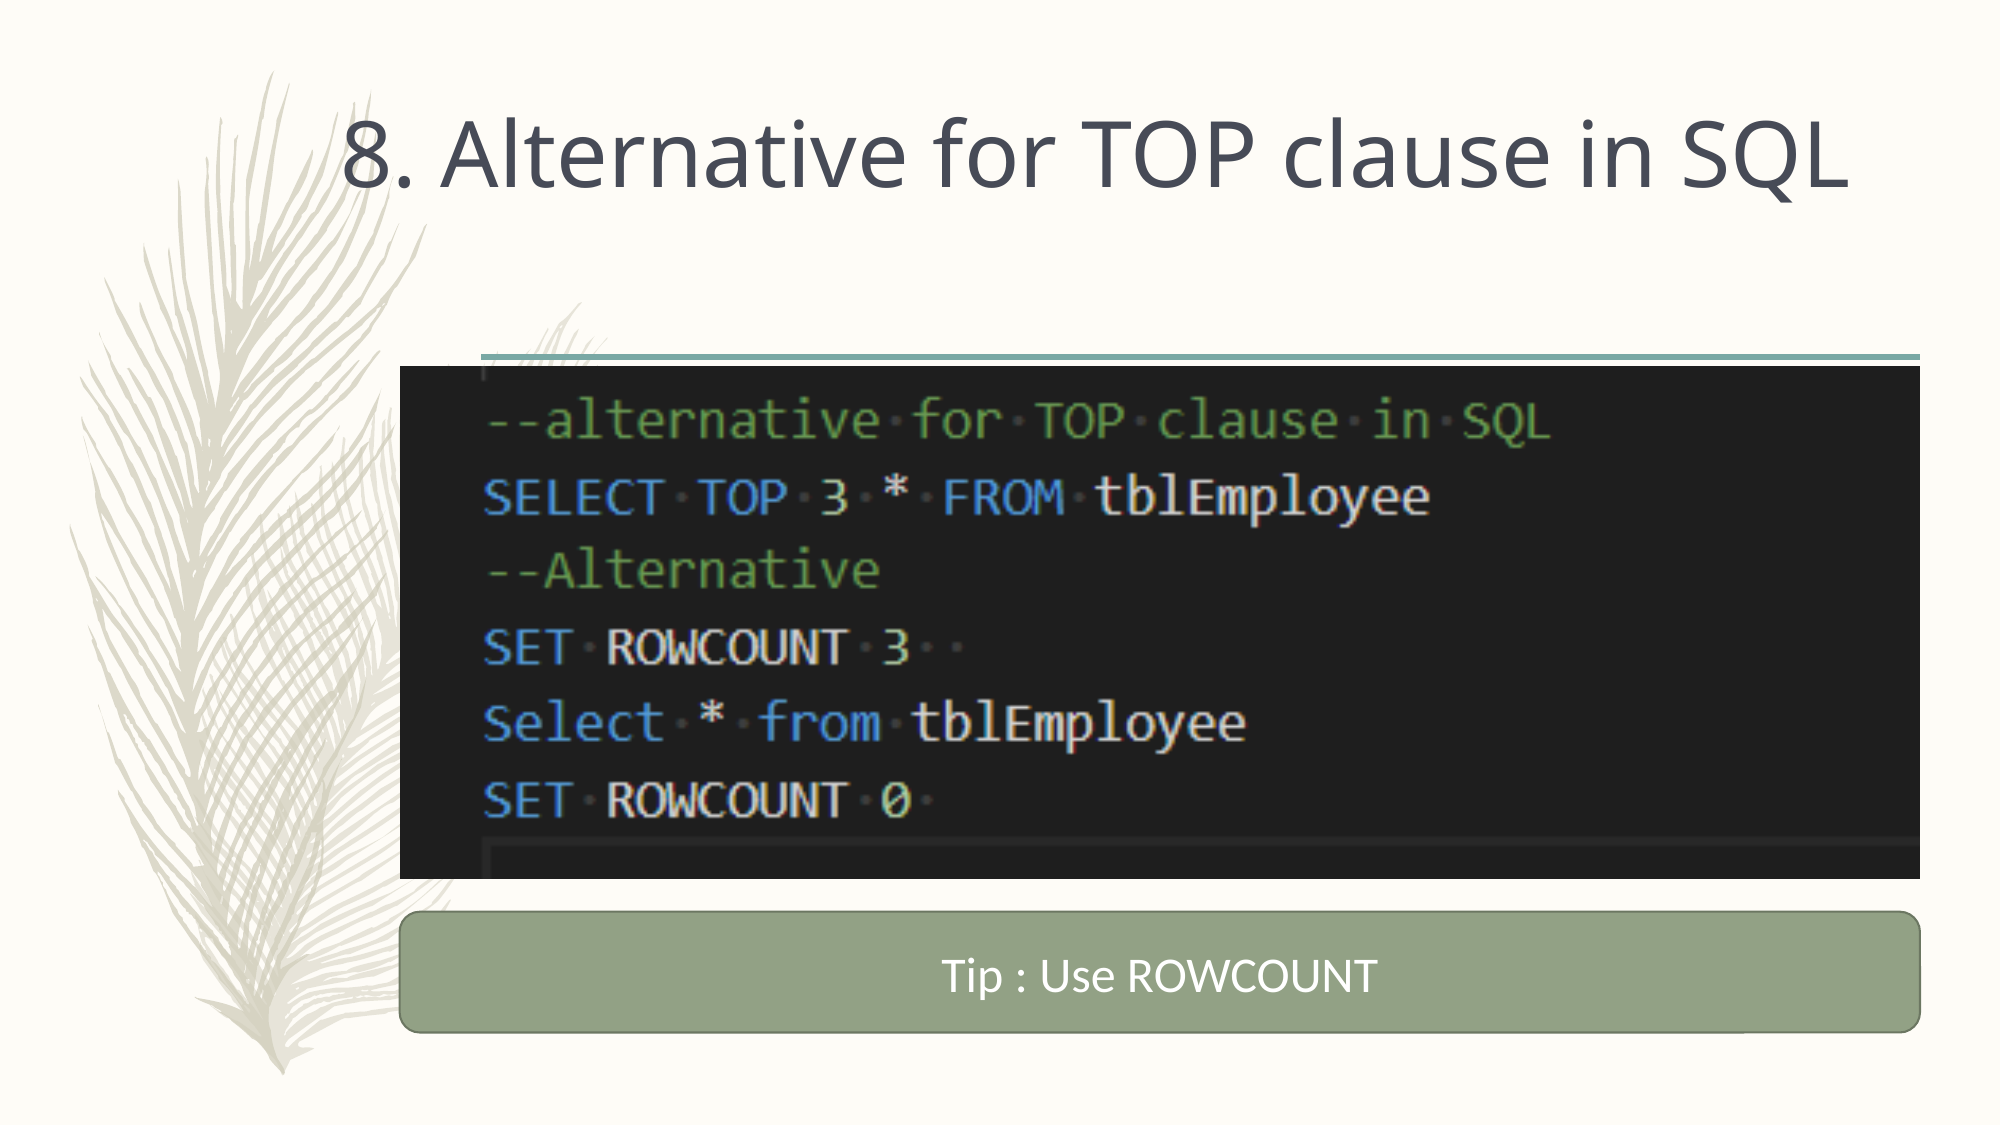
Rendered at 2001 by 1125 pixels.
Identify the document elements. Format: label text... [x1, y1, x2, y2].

picture [400, 366, 1921, 879]
title 8. Alternative for TOP clause in SQL [325, 93, 1920, 350]
text_box Tip : Use ROWCOUNT [398, 910, 1922, 1034]
